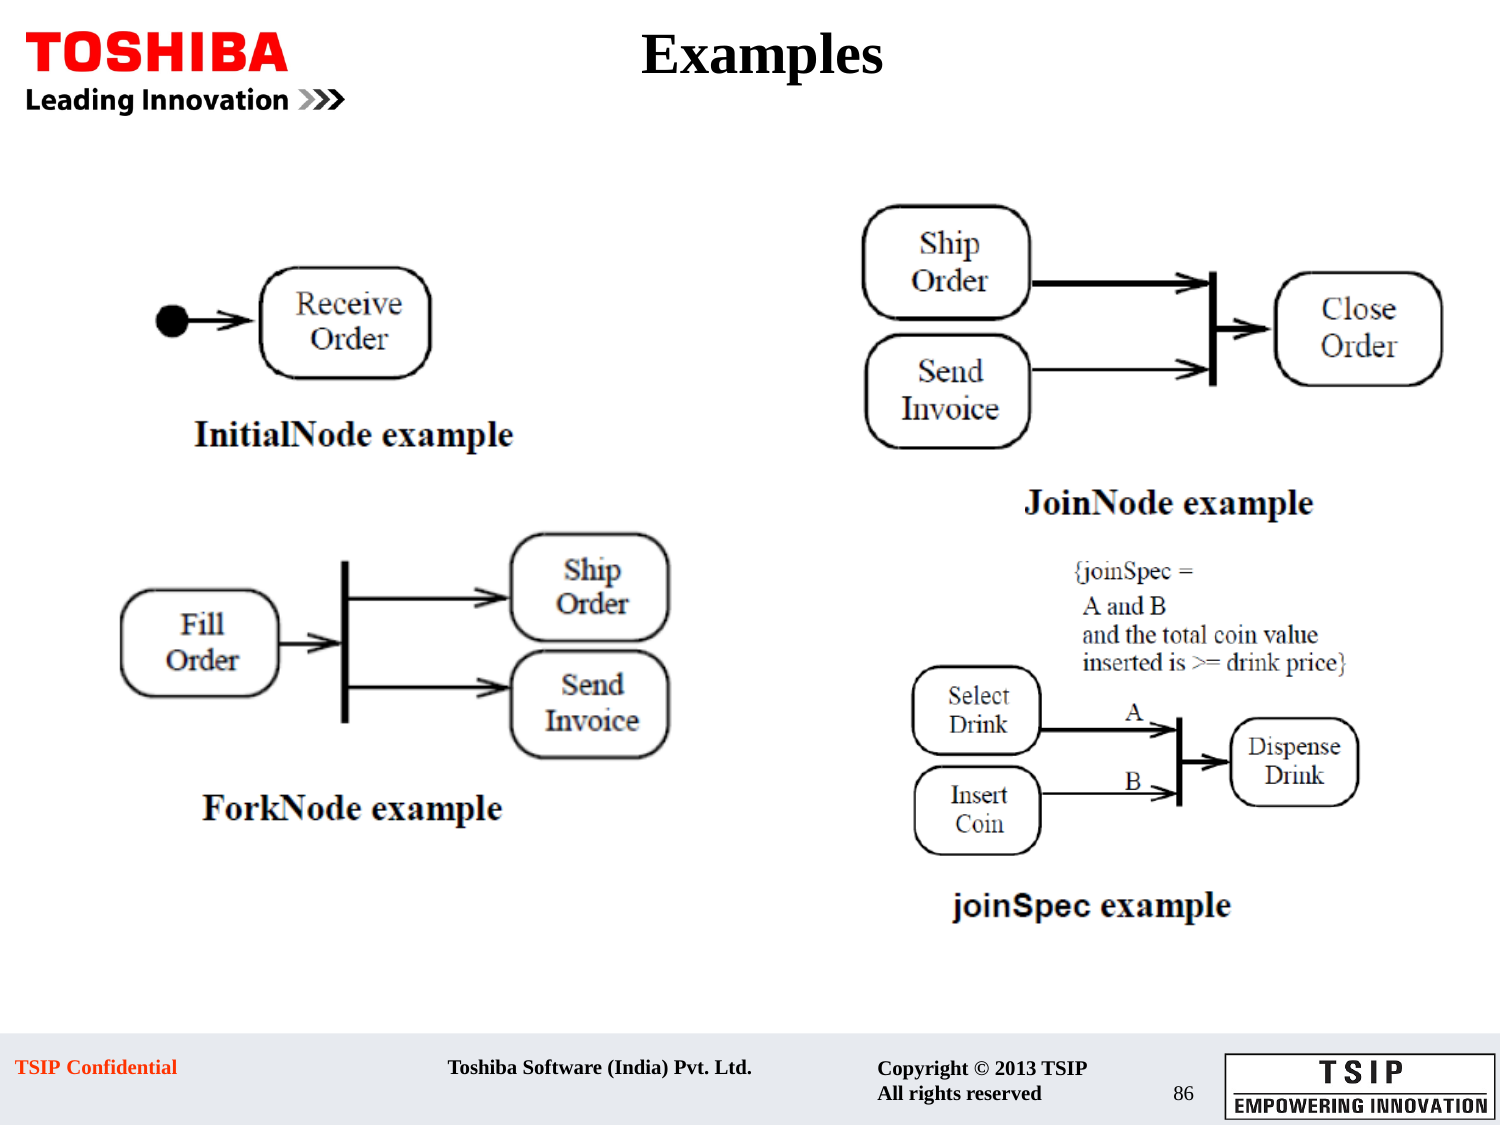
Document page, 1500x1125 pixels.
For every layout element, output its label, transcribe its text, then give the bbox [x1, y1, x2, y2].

picture [74, 499, 687, 857]
picture [887, 549, 1380, 857]
picture [1224, 1053, 1496, 1120]
picture [26, 31, 345, 116]
picture [948, 874, 1246, 943]
picture [99, 237, 557, 401]
picture [187, 403, 523, 461]
picture [1024, 470, 1333, 530]
text_box Examples [626, 7, 900, 93]
picture [812, 182, 1458, 467]
